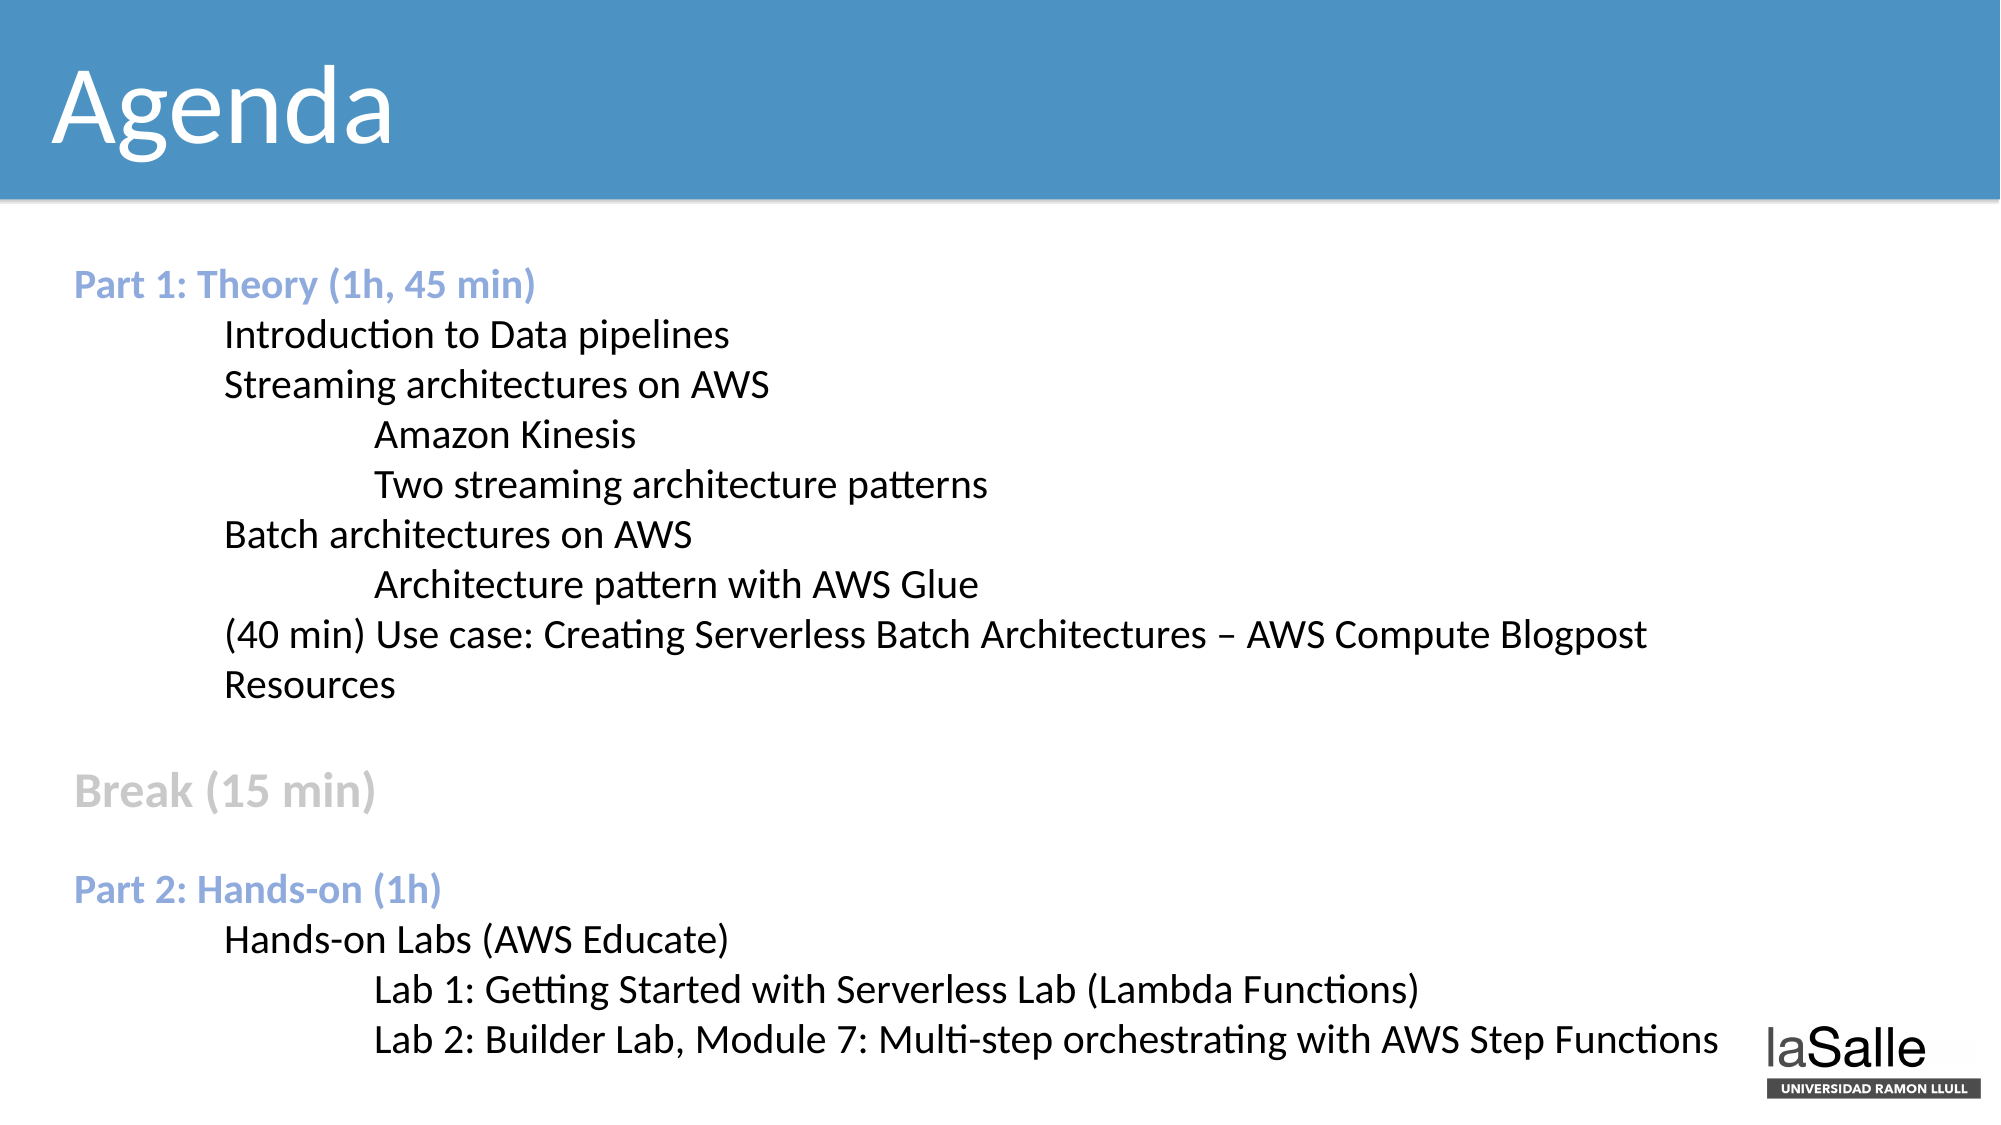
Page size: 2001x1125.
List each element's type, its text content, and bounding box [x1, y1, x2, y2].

picture [1767, 1026, 1981, 1104]
text_box Part 1: Theory (1h, 45 min) Introduction to Data pipelines Streaming architectures on AWS Amazon Kinesis Two streaming architecture patterns Batch architectures on AWS Architecture pattern with AWS Glue (40 min) Use case: Creating Serverless Batch Architectures – AWS Compute Blogpost Resources Break (15 min) Part 2: Hands-on (1h) Hands-on Labs (AWS Educate) Lab 1: Getting Started with Serverless Lab (Lambda Functions) Lab 2: Builder Lab, Module 7: Multi-step orchestrating with AWS Step Functions [59, 199, 1856, 1070]
text_box [0, 0, 2000, 200]
text_box Agenda [36, 23, 1338, 174]
